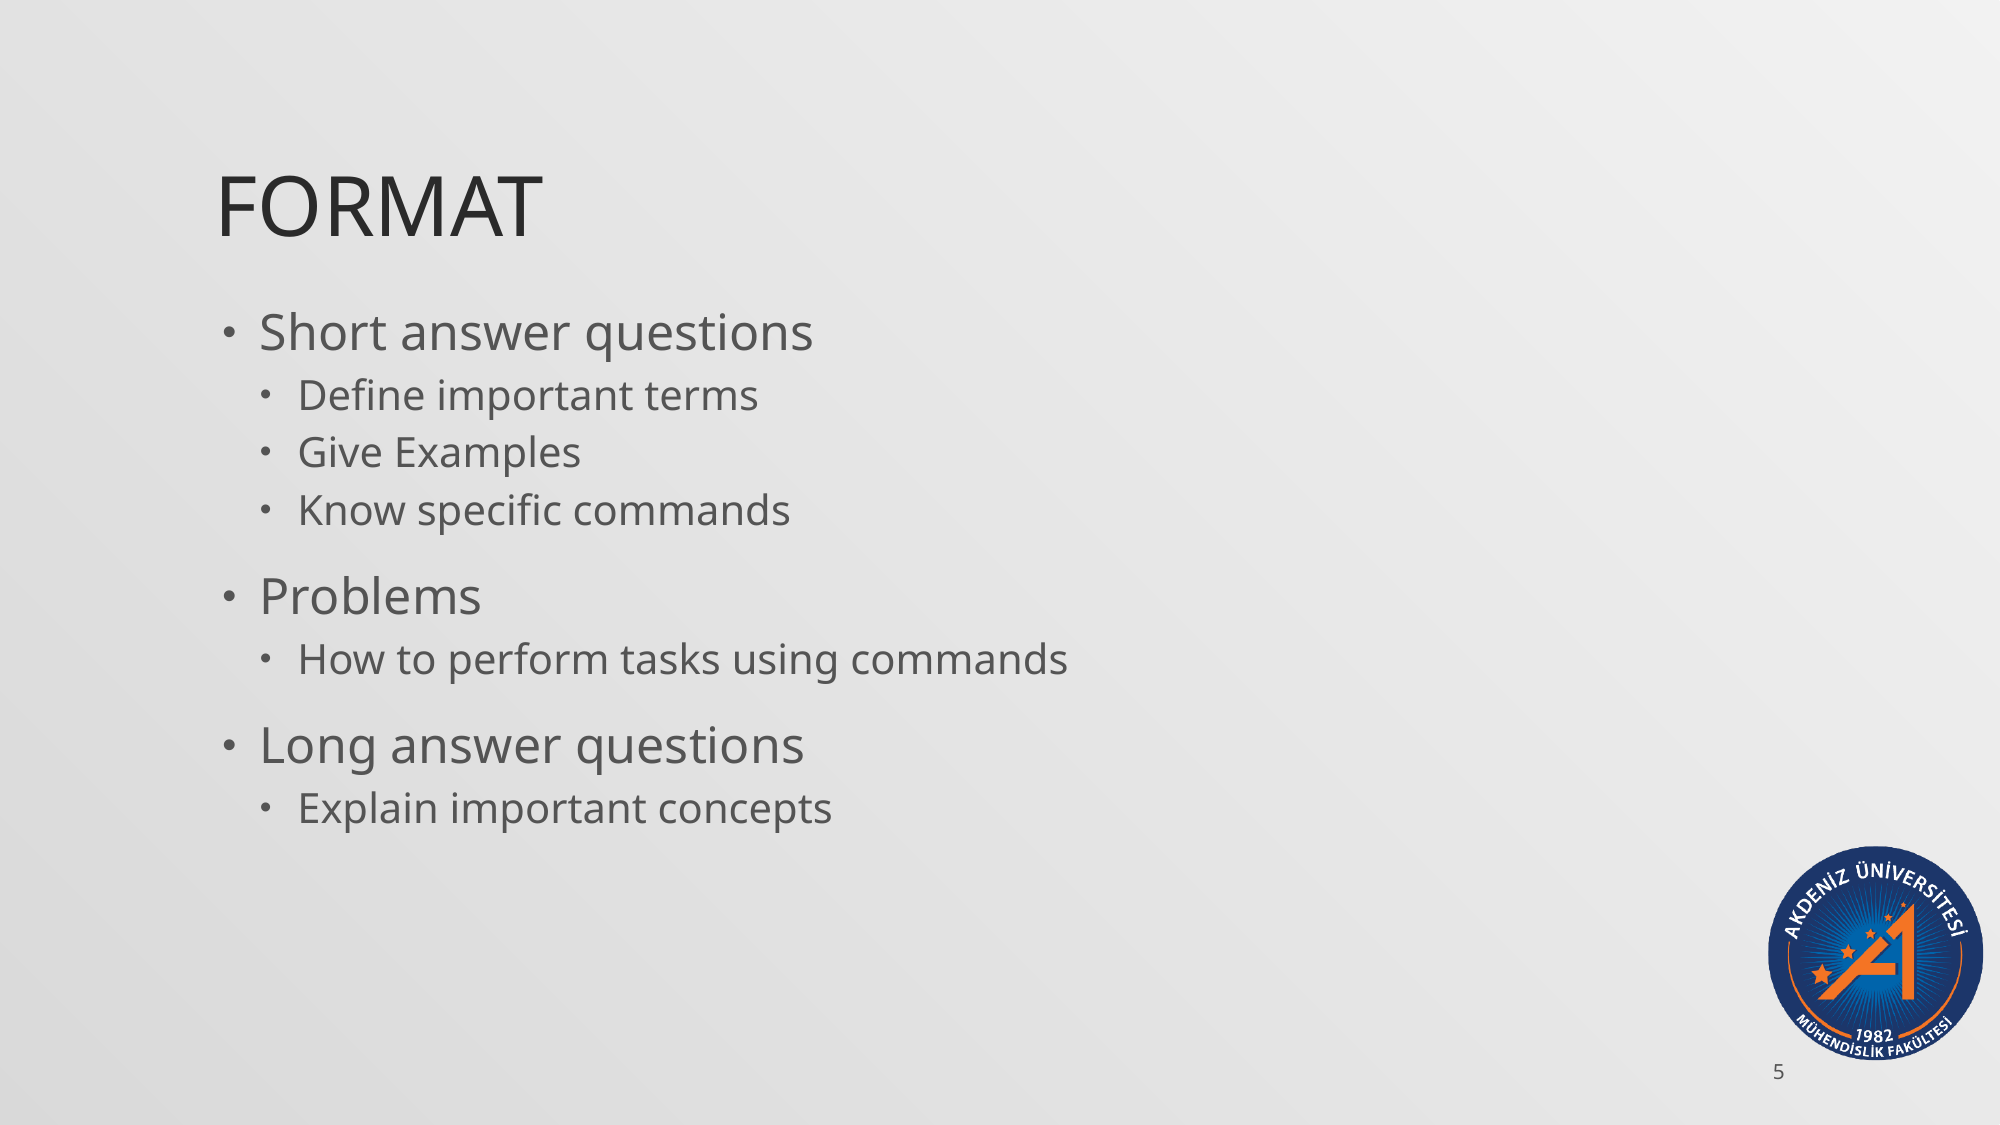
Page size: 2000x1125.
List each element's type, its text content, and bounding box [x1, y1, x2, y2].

slide_number 5 [1612, 1057, 1800, 1088]
list Short answer questions Define important terms Give Examples Know specific commands Problems How to perform tasks using commands Long answer questions Explain important concepts [199, 299, 1800, 1013]
title Format [199, 45, 1800, 263]
picture [1767, 843, 1985, 1061]
